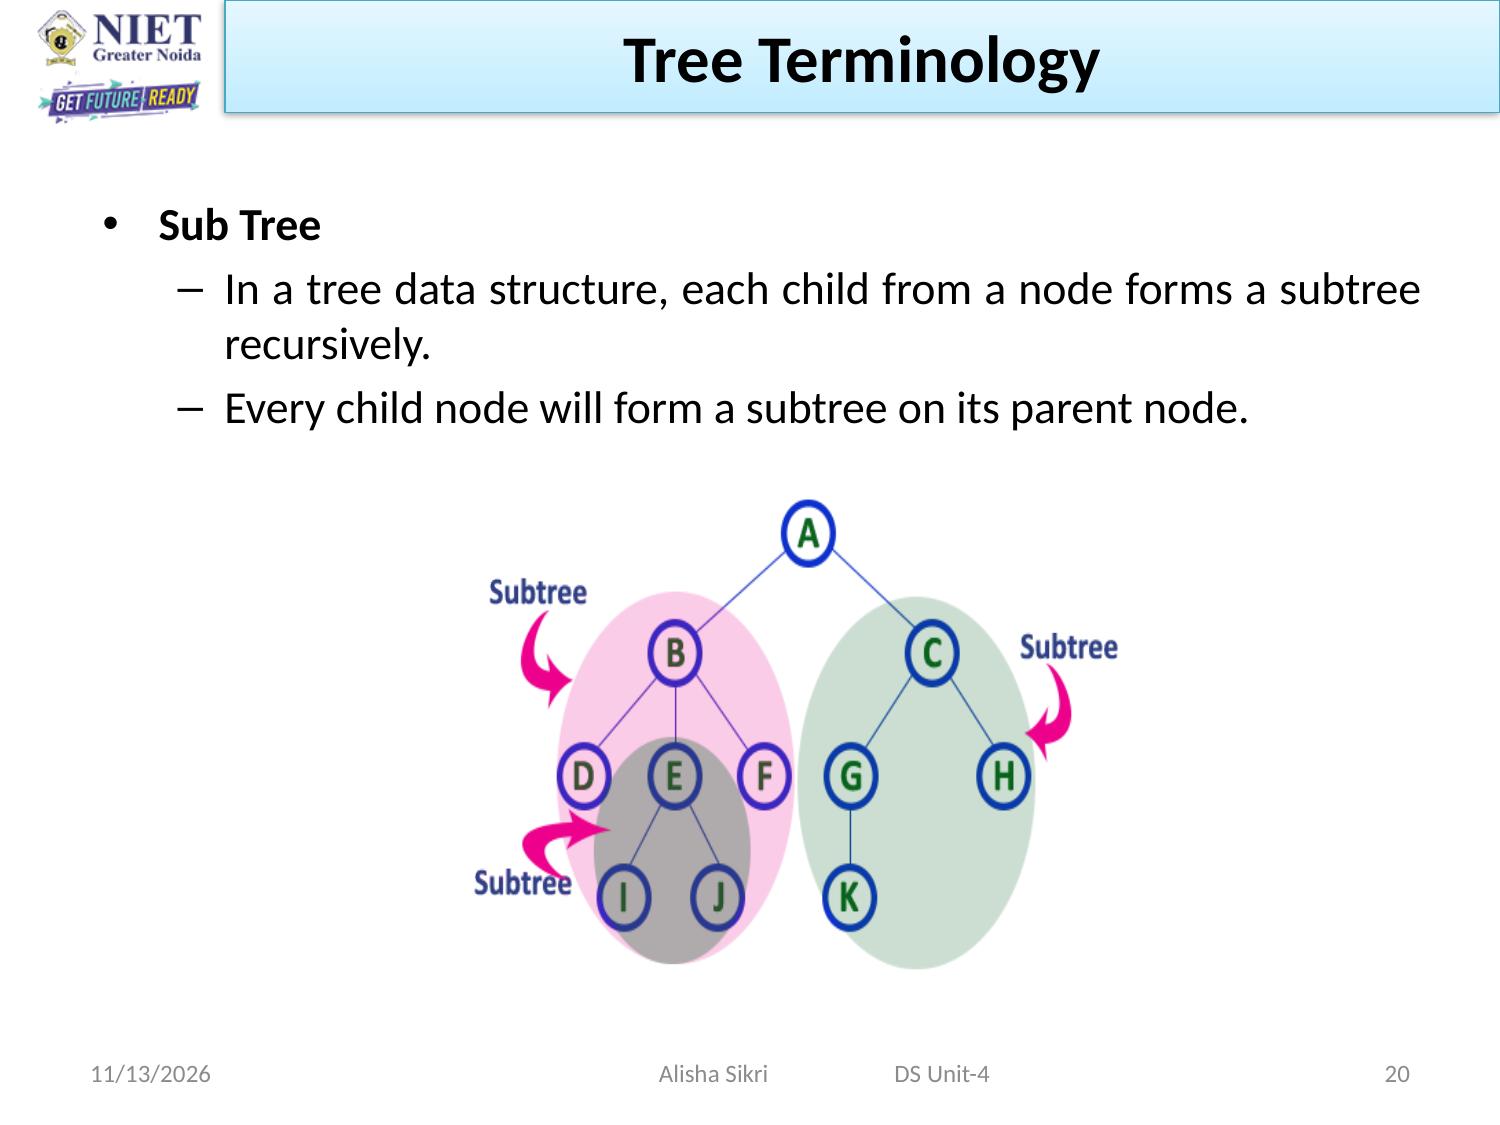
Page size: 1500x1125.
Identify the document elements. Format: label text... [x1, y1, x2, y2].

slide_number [75, 1042, 412, 1103]
slide_number 20 [1074, 1042, 1425, 1103]
list Sub Tree In a tree data structure, each child from a node forms a subtree recursively. Every child node will form a subtree on its parent node. [87, 187, 1438, 1000]
footer Alisha Sikri DS Unit-4 [412, 1042, 1074, 1103]
picture [312, 462, 1276, 976]
picture [0, 0, 238, 135]
text_box Tree Terminology [238, 0, 1500, 113]
